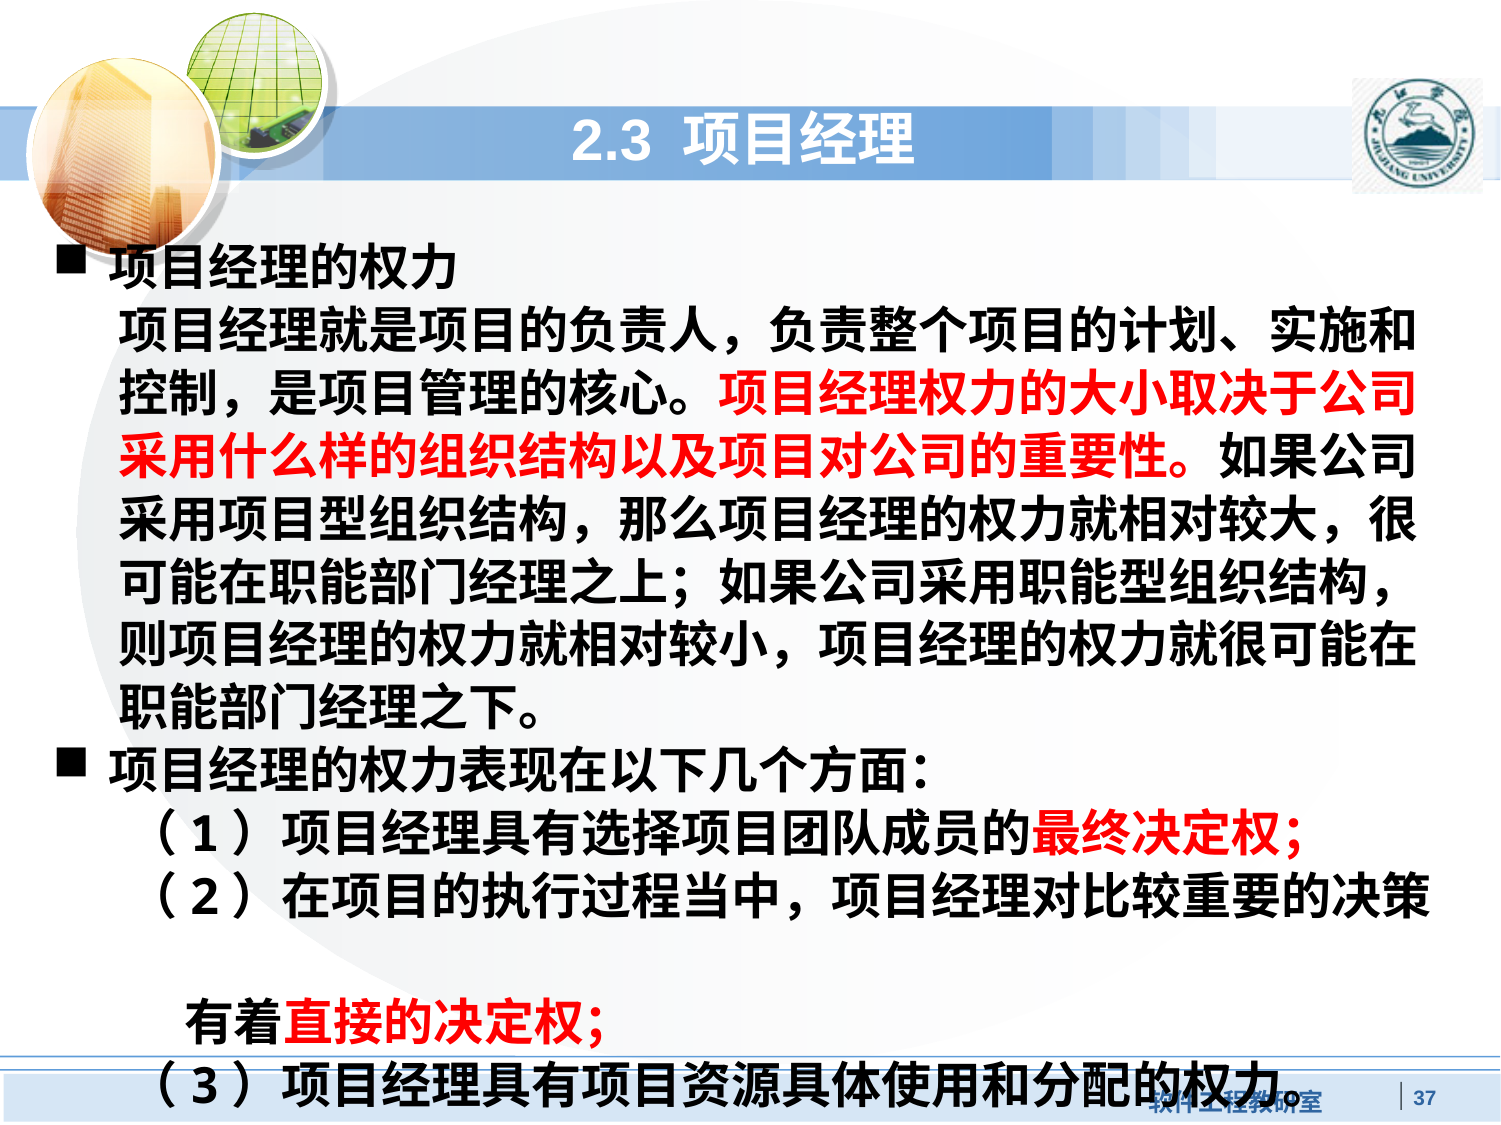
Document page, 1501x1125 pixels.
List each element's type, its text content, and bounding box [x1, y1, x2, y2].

picture [32, 205, 214, 255]
title 2.3 项目经理 [0, 78, 1501, 205]
picture [32, 14, 321, 78]
list 项目经理的权力 项目经理就是项目的负责人，负责整个项目的计划、实施和控制，是项目管理的核心。项目经理权力的大小取决于公司采用什么样的组织结构以及项目对公司的重要性。如果公司采用项目型组织结构，那么项目经理的权力就相对较大，很可能在职能部门经理之上；如果公司采用职能型组织结构，则项目经理的权力就相对较小，项目经理的权力就很可能在职能部门经理之下。 项目经理的权力表现在以下几个方面： （1）项目经理具有选择项目团队成员的最终决定权； （2）在项目的执行过程当中，项目经理对比较重要的决策 有着直接的决定权； （3）项目经理具有项目资源具体使用和分配的权力。 [37, 224, 1451, 1125]
